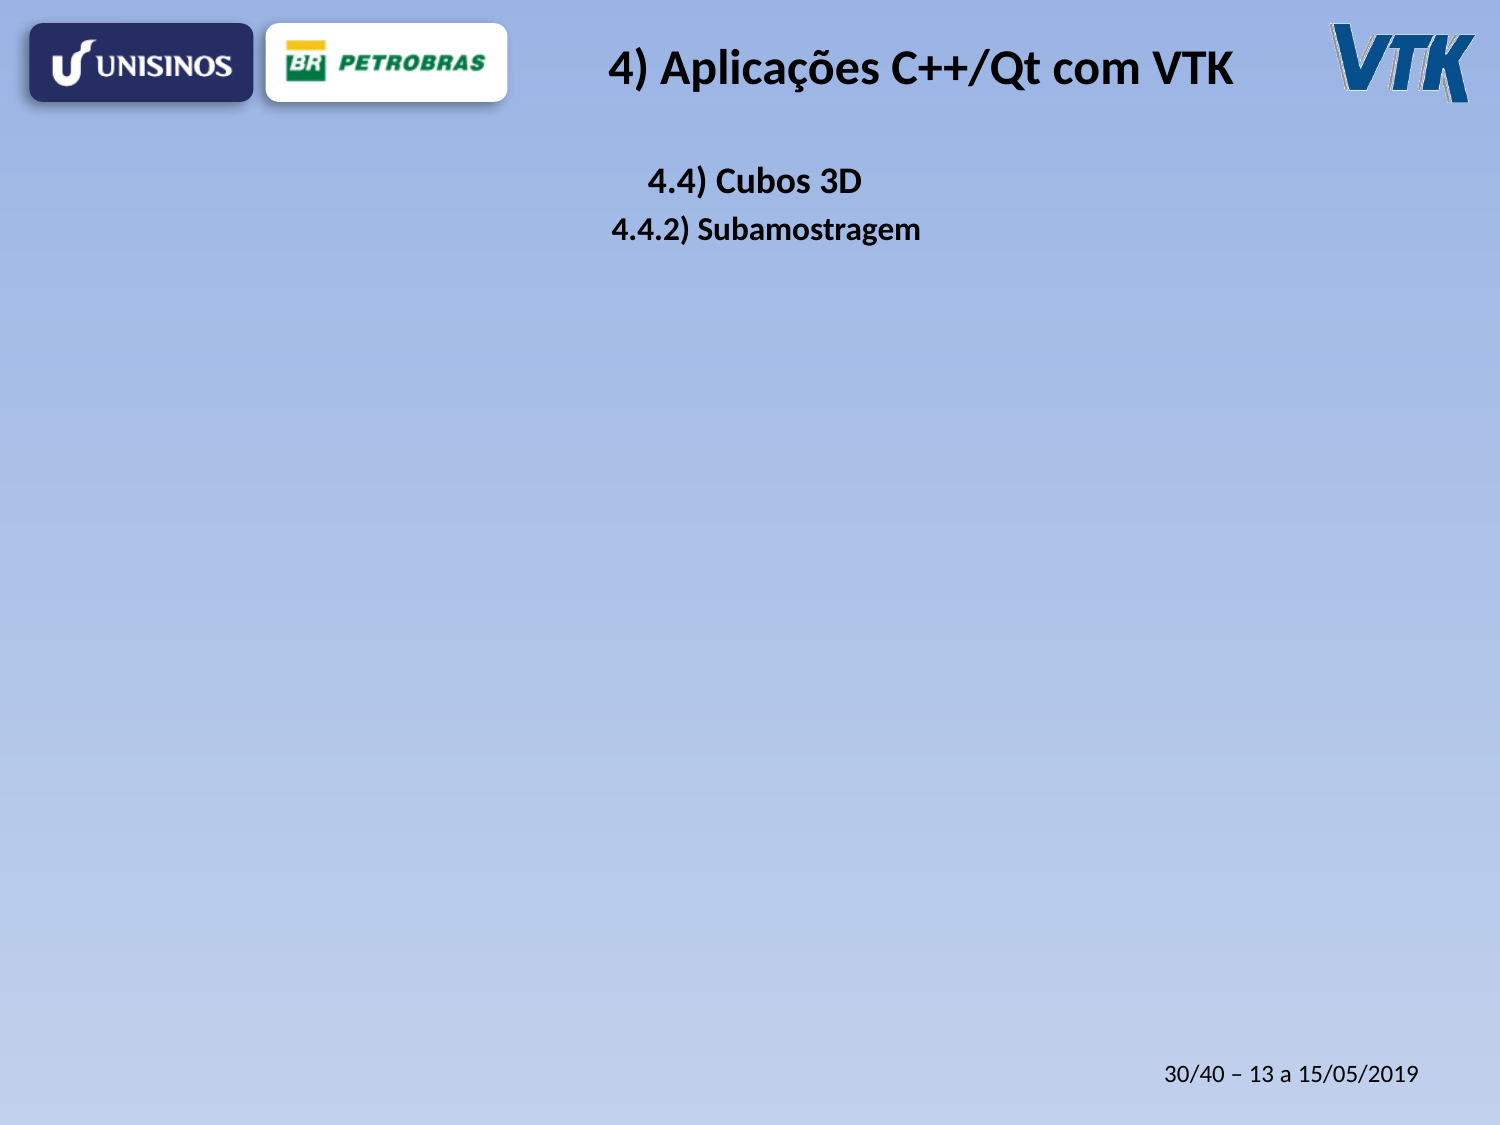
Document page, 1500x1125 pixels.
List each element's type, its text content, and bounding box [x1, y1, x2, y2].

picture [265, 23, 508, 102]
text_box 4.4.2) Subamostragem [596, 199, 937, 255]
text_box 4.4) Cubos 3D [633, 148, 878, 199]
picture [29, 23, 254, 102]
title 4) Aplicações C++/Qt com VTK [537, 22, 1306, 106]
picture [1328, 23, 1476, 103]
